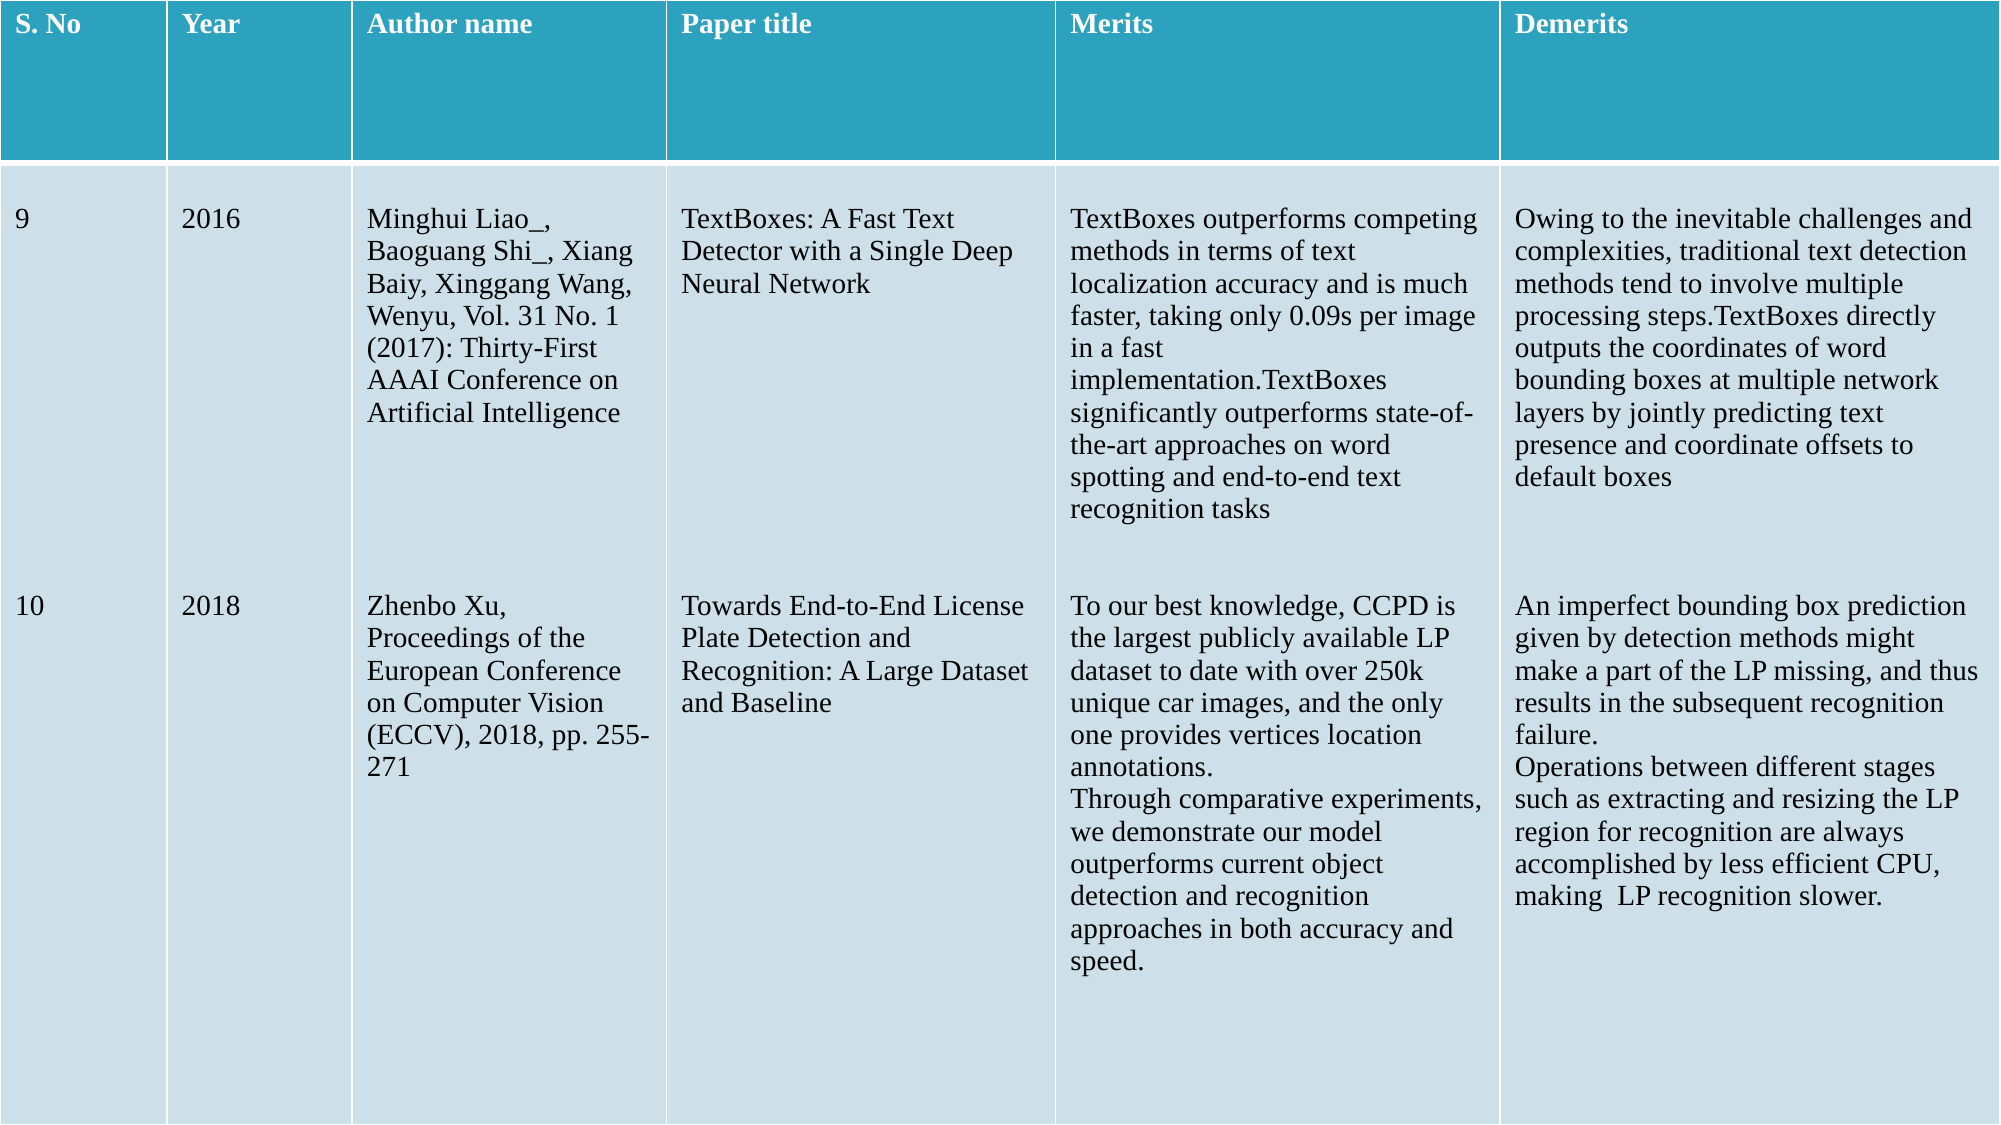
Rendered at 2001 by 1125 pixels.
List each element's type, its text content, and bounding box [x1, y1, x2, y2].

table_cell Minghui Liao_, Baoguang Shi_, Xiang Baiy, Xinggang Wang, Wenyu, Vol. 31 No. 1 (2017): Thirty-First AAAI Conference on Artificial Intelligence Zhenbo Xu, Proceedings of the European Conference on Computer Vision (ECCV), 2018, pp. 255-271 [353, 166, 666, 1124]
table_header Demerits [1501, 1, 1999, 160]
table_header Merits [1056, 1, 1499, 160]
table_cell Owing to the inevitable challenges and complexities, traditional text detection methods tend to involve multiple processing steps.TextBoxes directly outputs the coordinates of word bounding boxes at multiple network layers by jointly predicting text presence and coordinate offsets to default boxes An imperfect bounding box prediction given by detection methods might make a part of the LP missing, and thus results in the subsequent recognition failure. Operations between different stages such as extracting and resizing the LP region for recognition are always accomplished by less efficient CPU, making LP recognition slower. [1501, 166, 1999, 1124]
table_header Year [168, 1, 351, 160]
table_cell TextBoxes: A Fast Text Detector with a Single Deep Neural Network Towards End-to-End License Plate Detection and Recognition: A Large Dataset and Baseline [667, 166, 1055, 1124]
table_cell 2016 2018 [168, 166, 351, 1124]
table_header Paper title [667, 1, 1055, 160]
table_cell TextBoxes outperforms competing methods in terms of text localization accuracy and is much faster, taking only 0.09s per image in a fast implementation.TextBoxes significantly outperforms state-of-the-art approaches on word spotting and end-to-end text recognition tasks To our best knowledge, CCPD is the largest publicly available LP dataset to date with over 250k unique car images, and the only one provides vertices location annotations. Through comparative experiments, we demonstrate our model outperforms current object detection and recognition approaches in both accuracy and speed. [1056, 166, 1499, 1124]
table_cell 9 10 [1, 166, 166, 1124]
table_header Author name [353, 1, 666, 160]
table_header S. No [1, 1, 166, 160]
